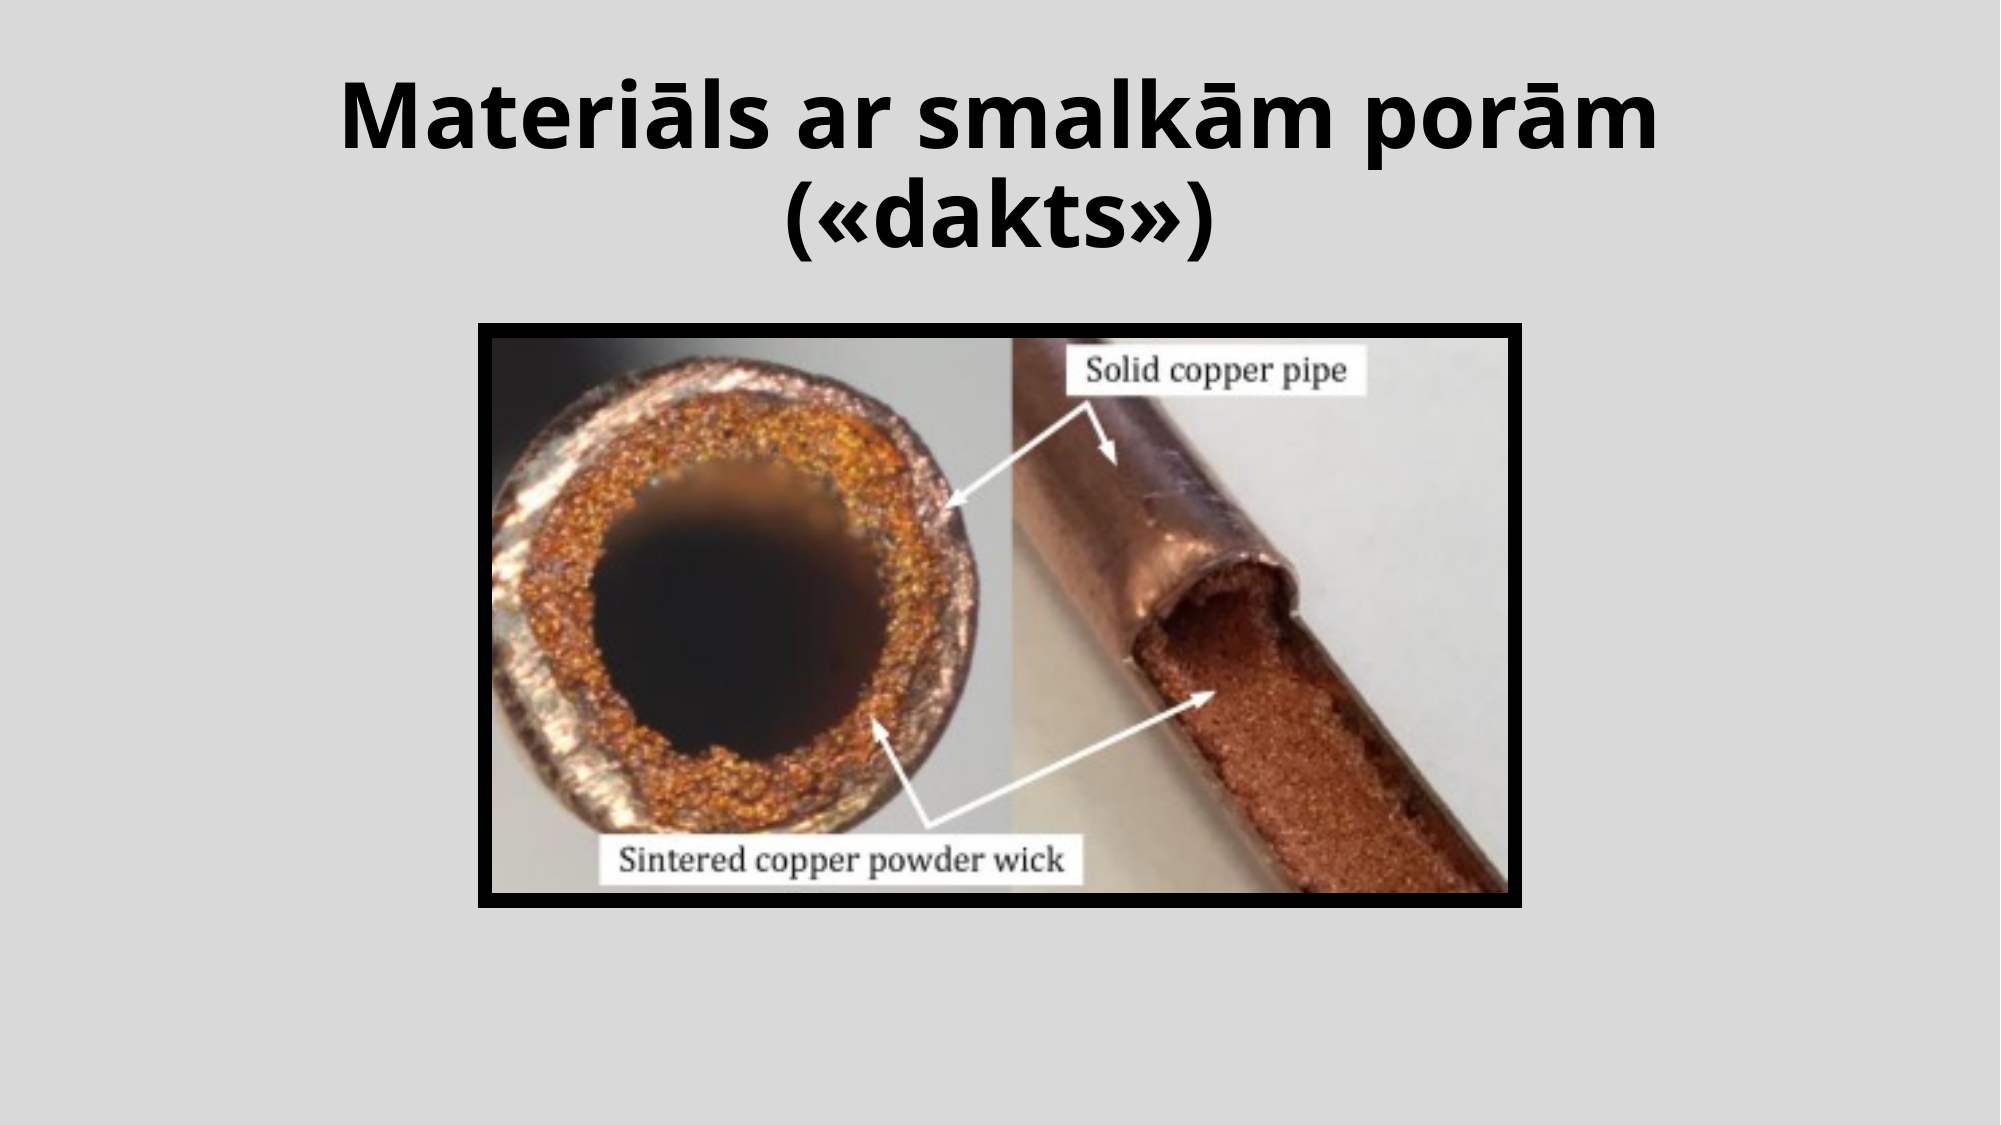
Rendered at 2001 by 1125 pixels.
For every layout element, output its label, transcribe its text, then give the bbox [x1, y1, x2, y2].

title Materiāls ar smalkām porām («dakts») [137, 59, 1863, 278]
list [492, 337, 1508, 894]
